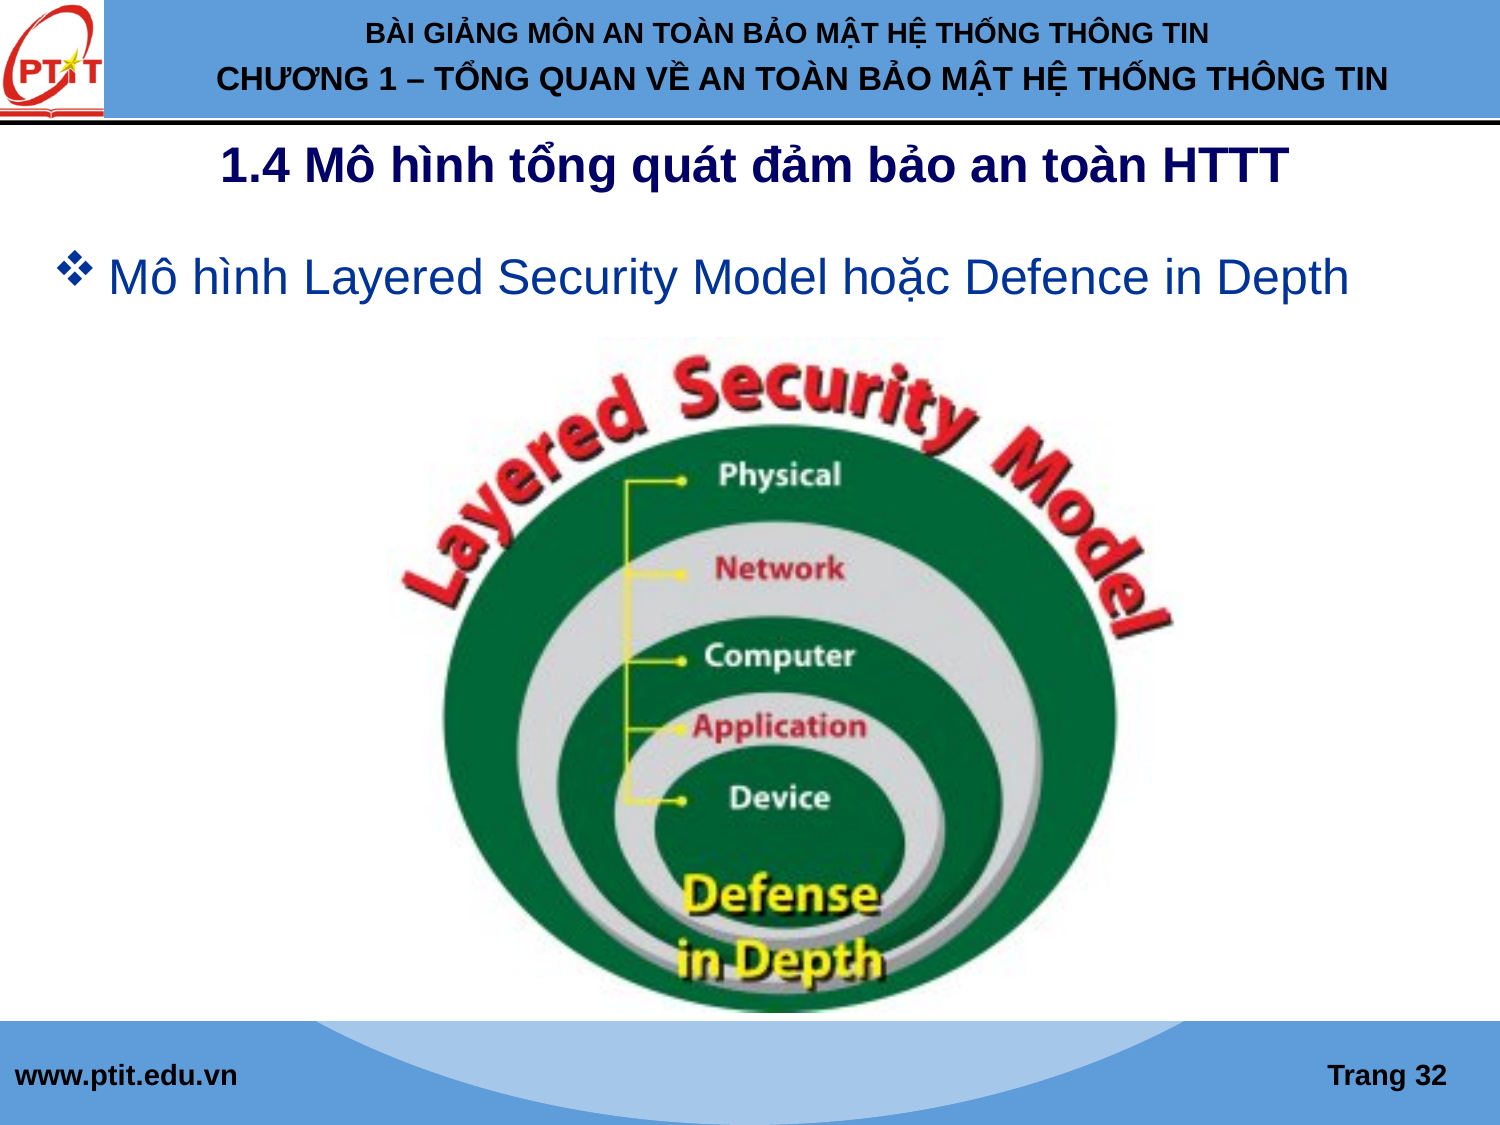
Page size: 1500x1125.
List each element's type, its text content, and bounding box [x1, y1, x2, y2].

list Mô hình Layered Security Model hoặc Defence in Depth [37, 237, 1474, 313]
title 1.4 Mô hình tổng quát đảm bảo an toàn HTTT [37, 125, 1474, 211]
picture [0, 0, 104, 119]
picture [387, 337, 1185, 1013]
